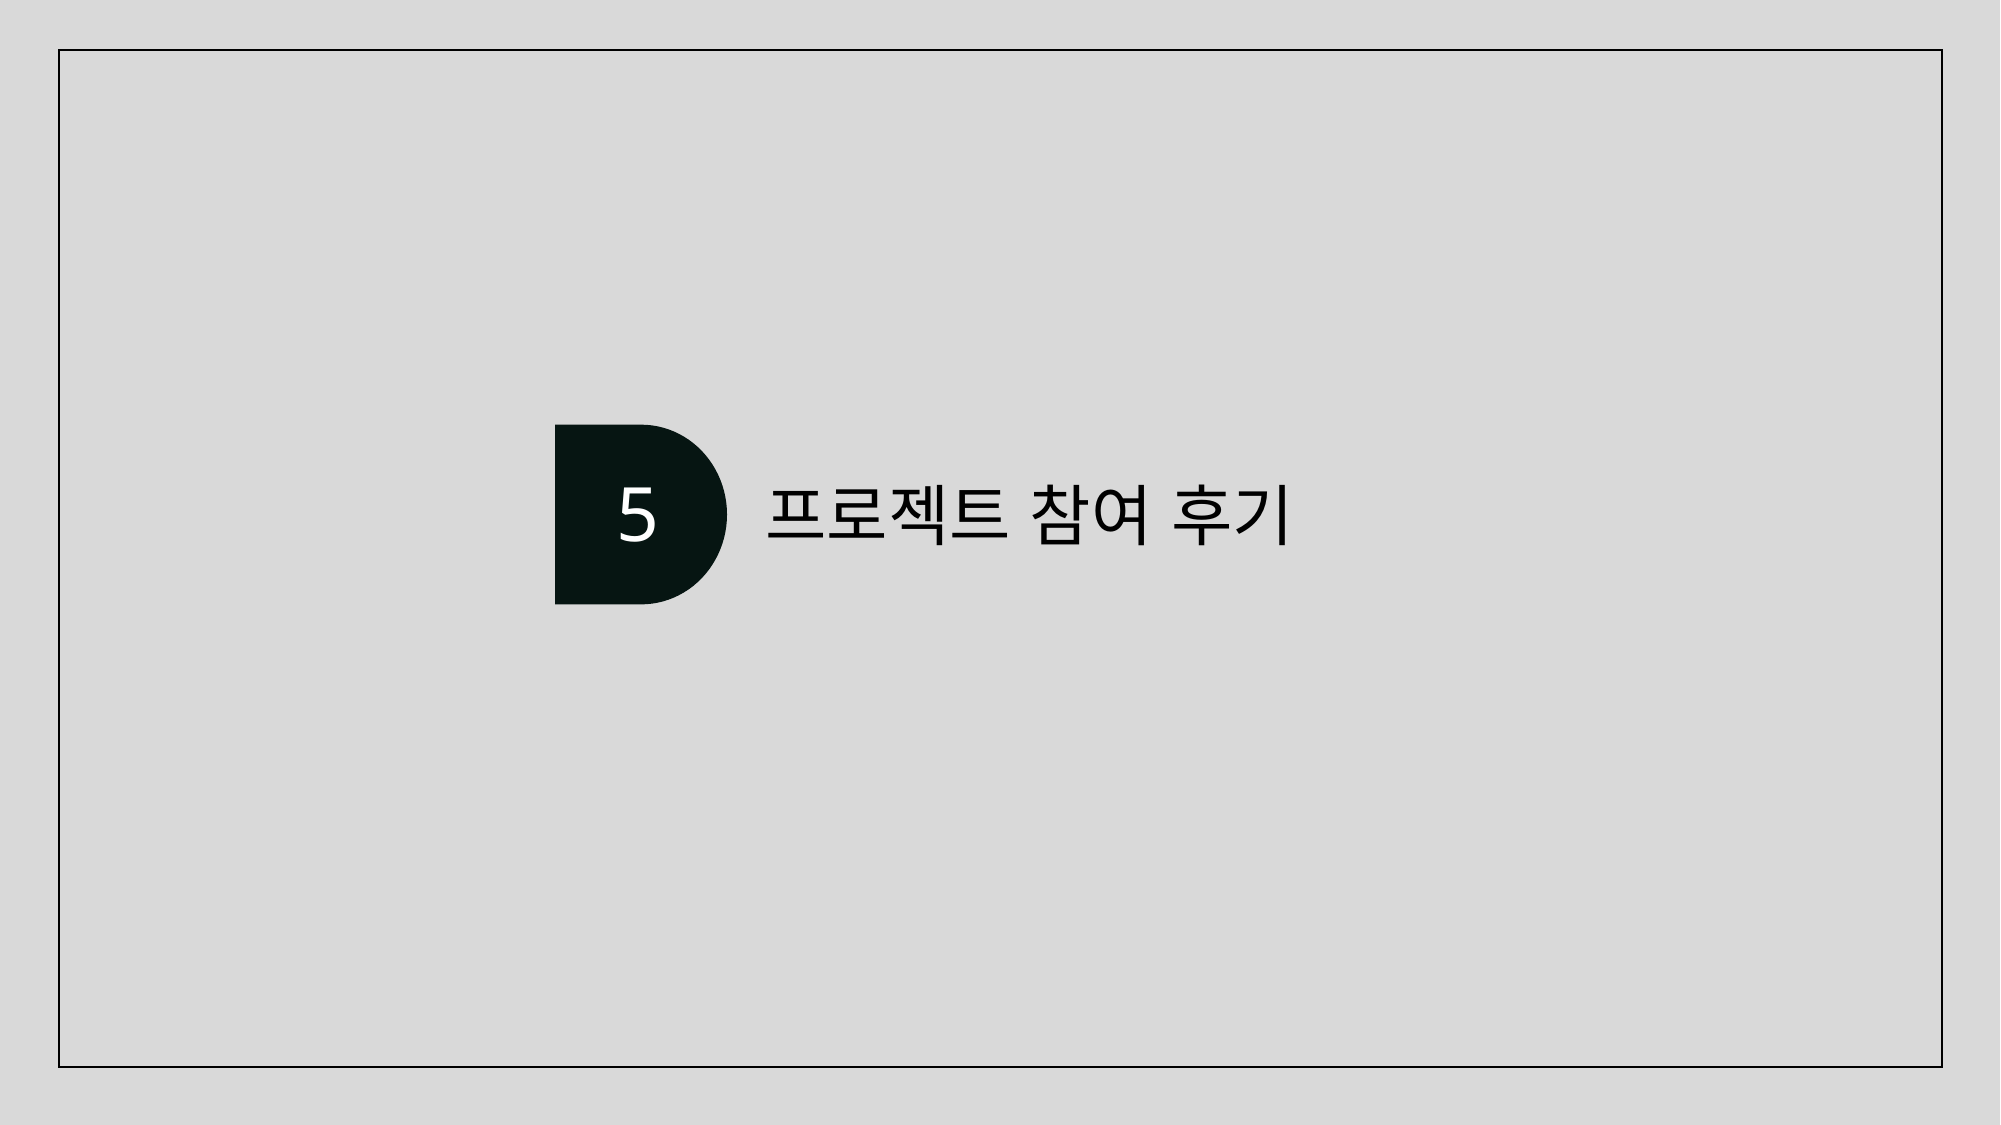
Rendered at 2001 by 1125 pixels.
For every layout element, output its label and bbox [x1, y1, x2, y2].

text_box [58, 49, 1943, 1068]
